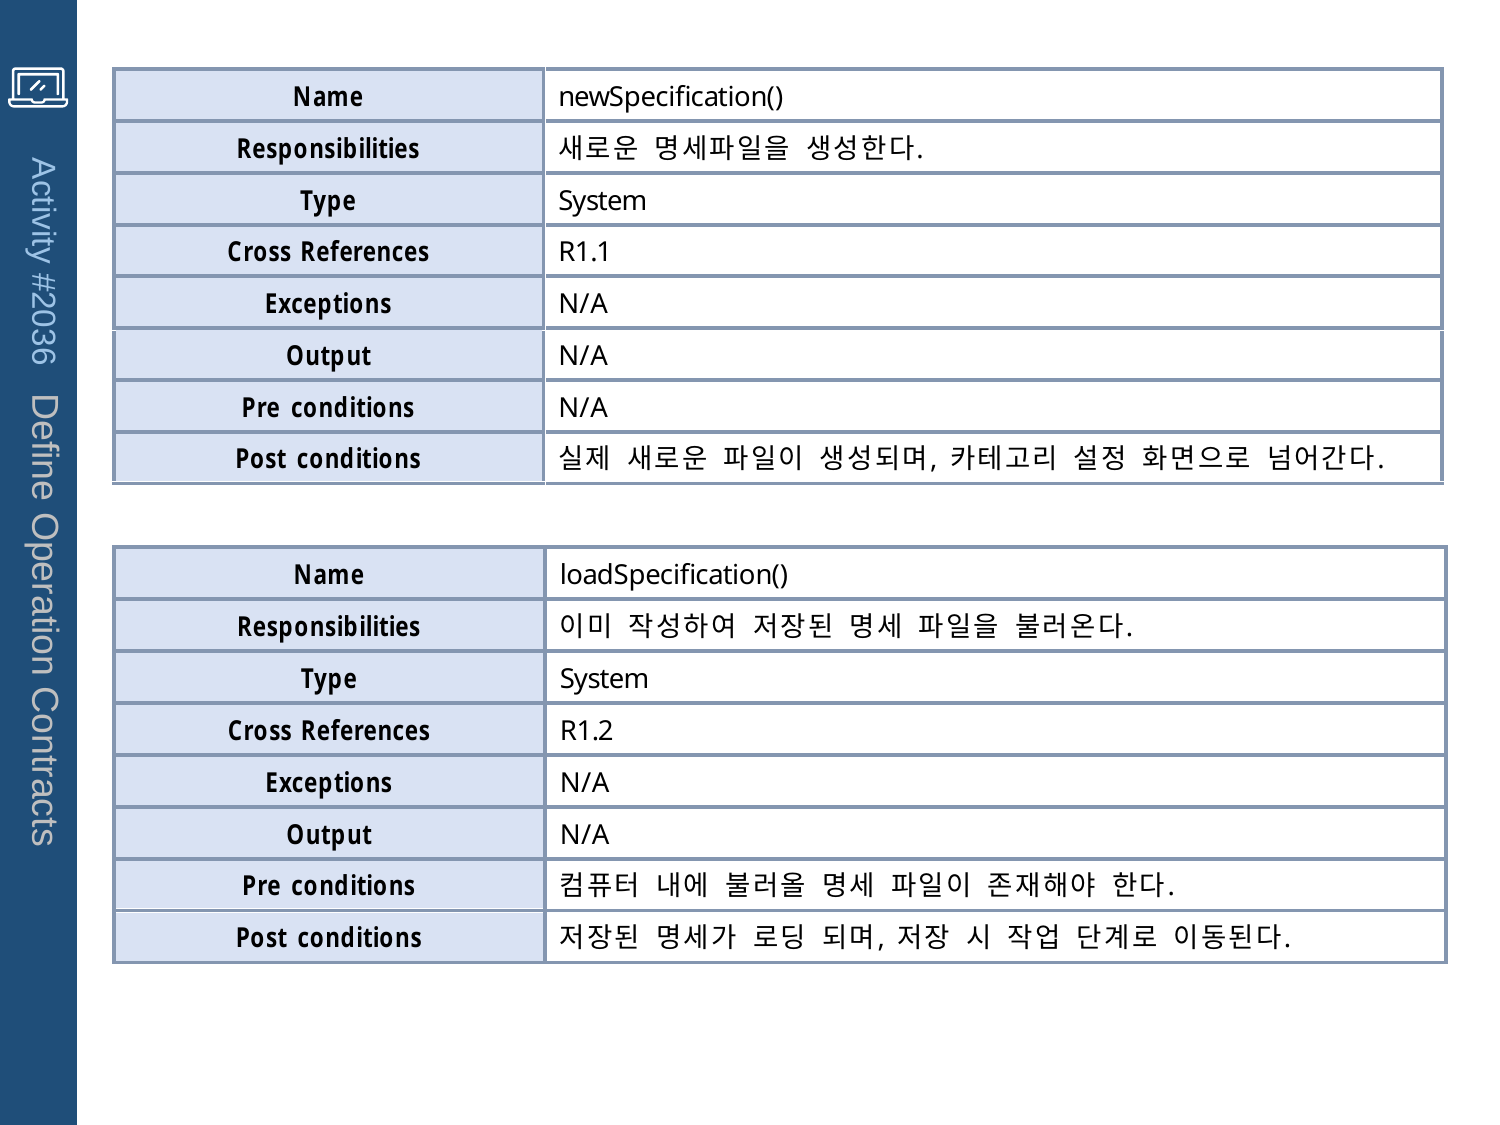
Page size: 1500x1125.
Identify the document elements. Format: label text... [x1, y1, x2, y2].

picture [96, 67, 1500, 1039]
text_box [8, 67, 69, 108]
text_box Activity #2036 Define Operation Contracts [1, 143, 78, 1058]
text_box [0, 0, 78, 1125]
